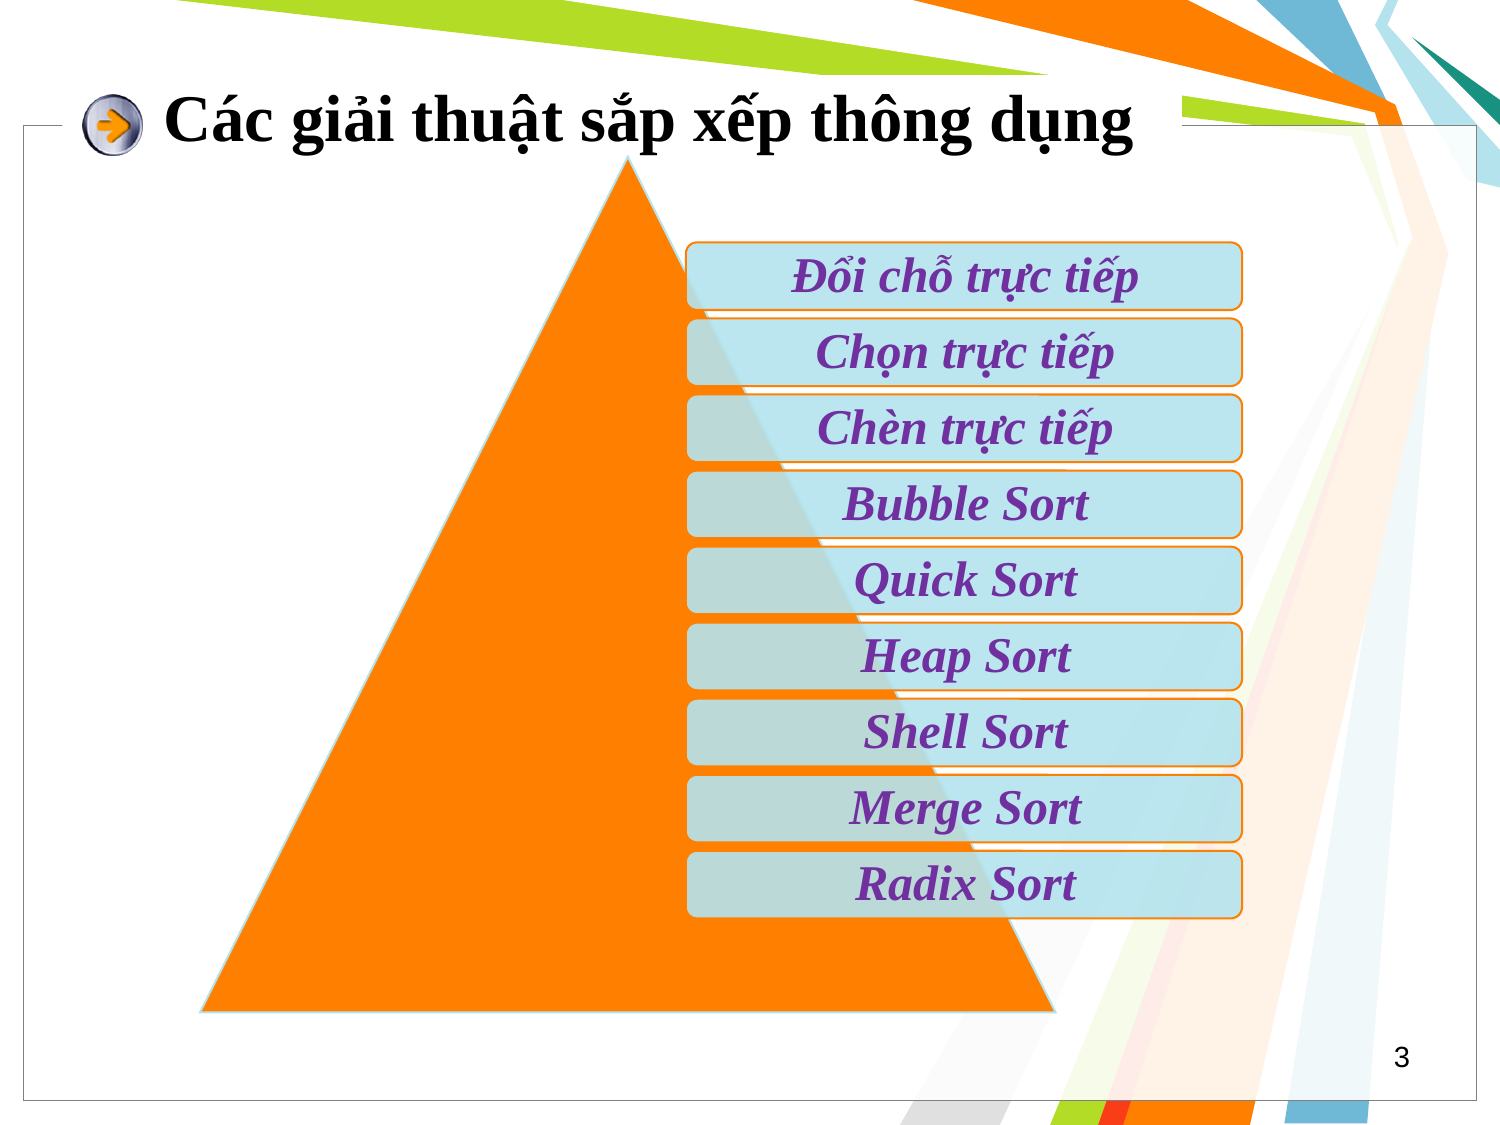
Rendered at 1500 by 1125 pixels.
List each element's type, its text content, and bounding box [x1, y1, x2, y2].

picture [82, 94, 143, 156]
slide_number 3 [1074, 1030, 1425, 1081]
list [74, 156, 1425, 1013]
title Các giải thuật sắp xếp thông dụng [148, 75, 1182, 155]
